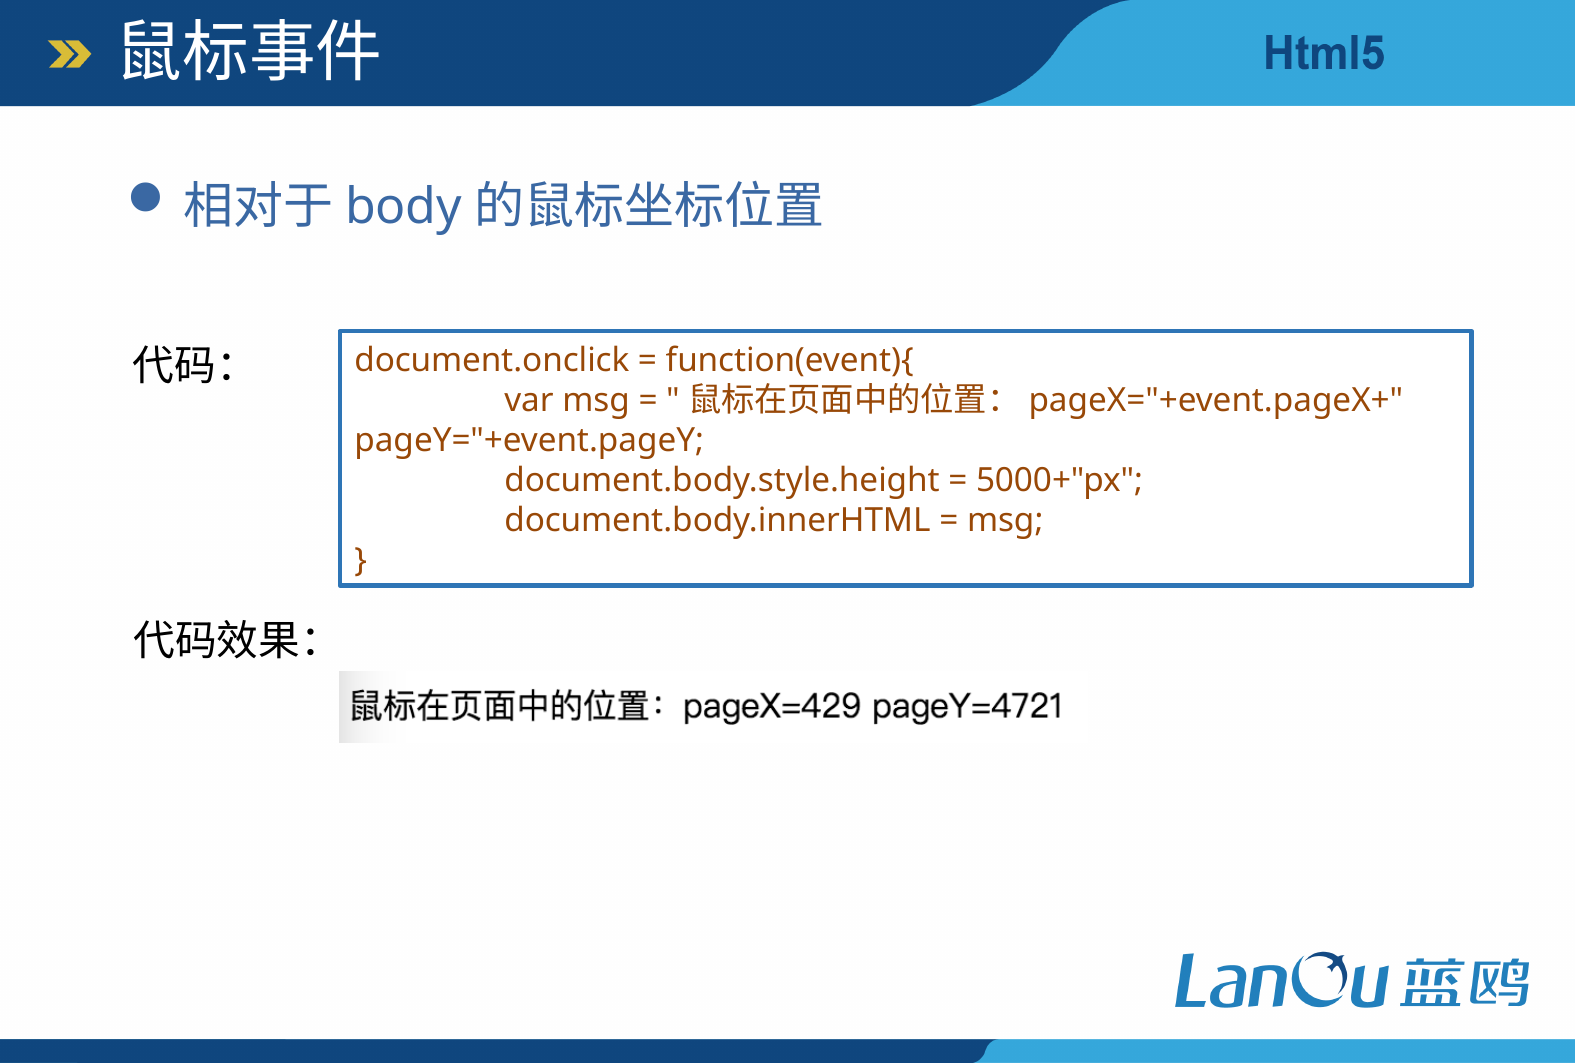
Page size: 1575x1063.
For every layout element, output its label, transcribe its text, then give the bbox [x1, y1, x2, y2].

text_box 鼠标事件 [108, 1, 391, 97]
text_box 代码效果： [125, 606, 350, 672]
picture [0, 0, 1575, 1063]
text_box document.onclick = function(event){ var msg = "鼠标在页面中的位置：pageX="+event.pageX+" pageY="+event.pageY; document.body.style.height = 5000+"px"; document.body.innerHTML = msg; } [338, 329, 1474, 588]
text_box 代码： [125, 331, 266, 397]
text_box 相对于body的鼠标坐标位置 [119, 166, 832, 242]
